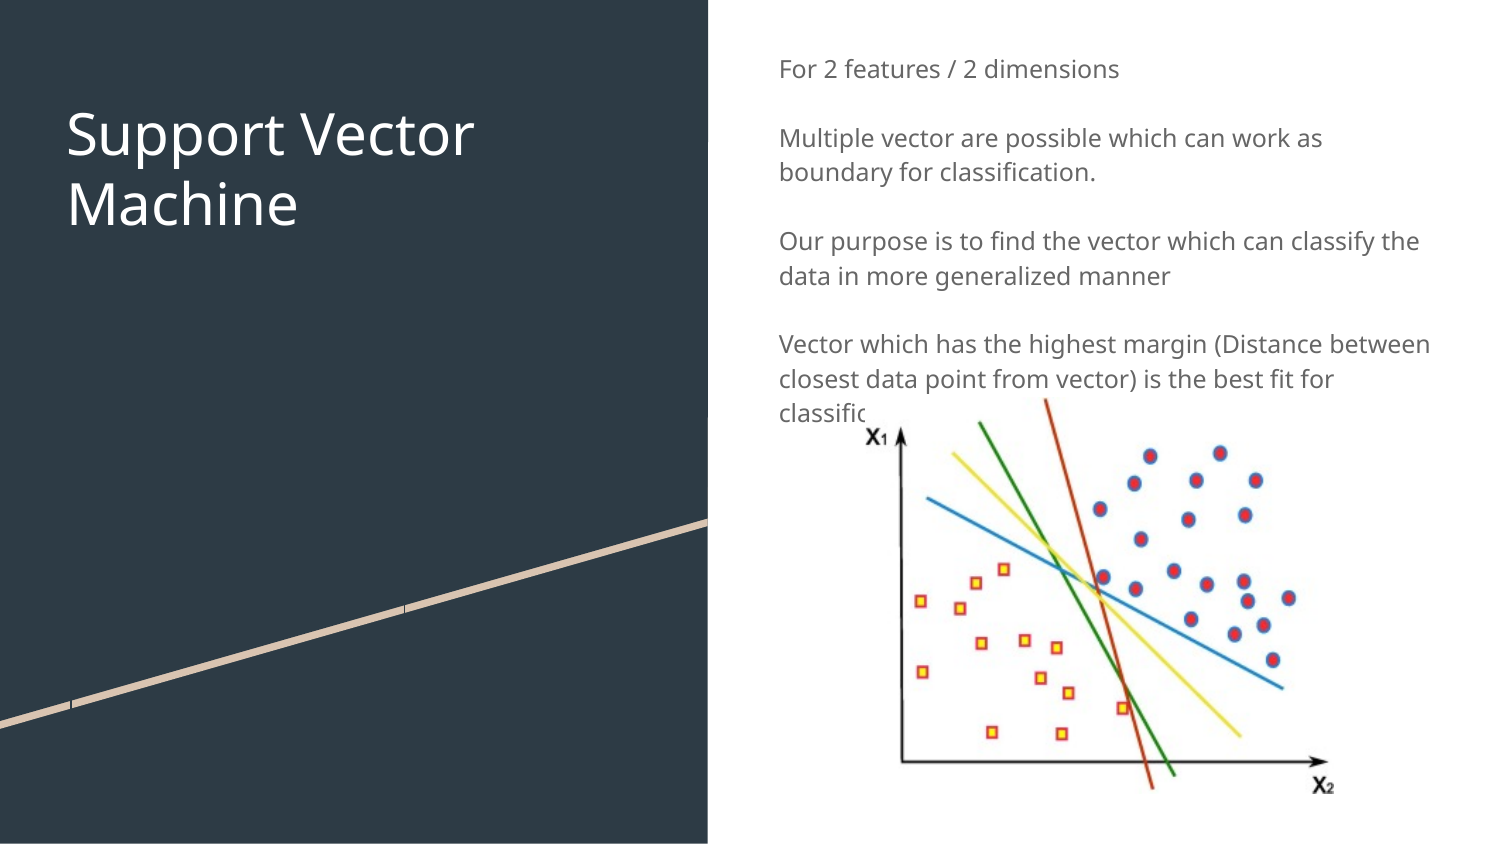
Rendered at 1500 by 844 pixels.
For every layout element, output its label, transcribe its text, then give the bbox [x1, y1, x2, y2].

list For 2 features / 2 dimensions Multiple vector are possible which can work as boundary for classification. Our purpose is to find the vector which can classify the data in more generalized manner Vector which has the highest margin (Distance between closest data point from vector) is the best fit for classification. [763, 34, 1448, 446]
picture [865, 397, 1334, 794]
title Support Vector Machine [51, 82, 660, 494]
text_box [70, 388, 405, 775]
